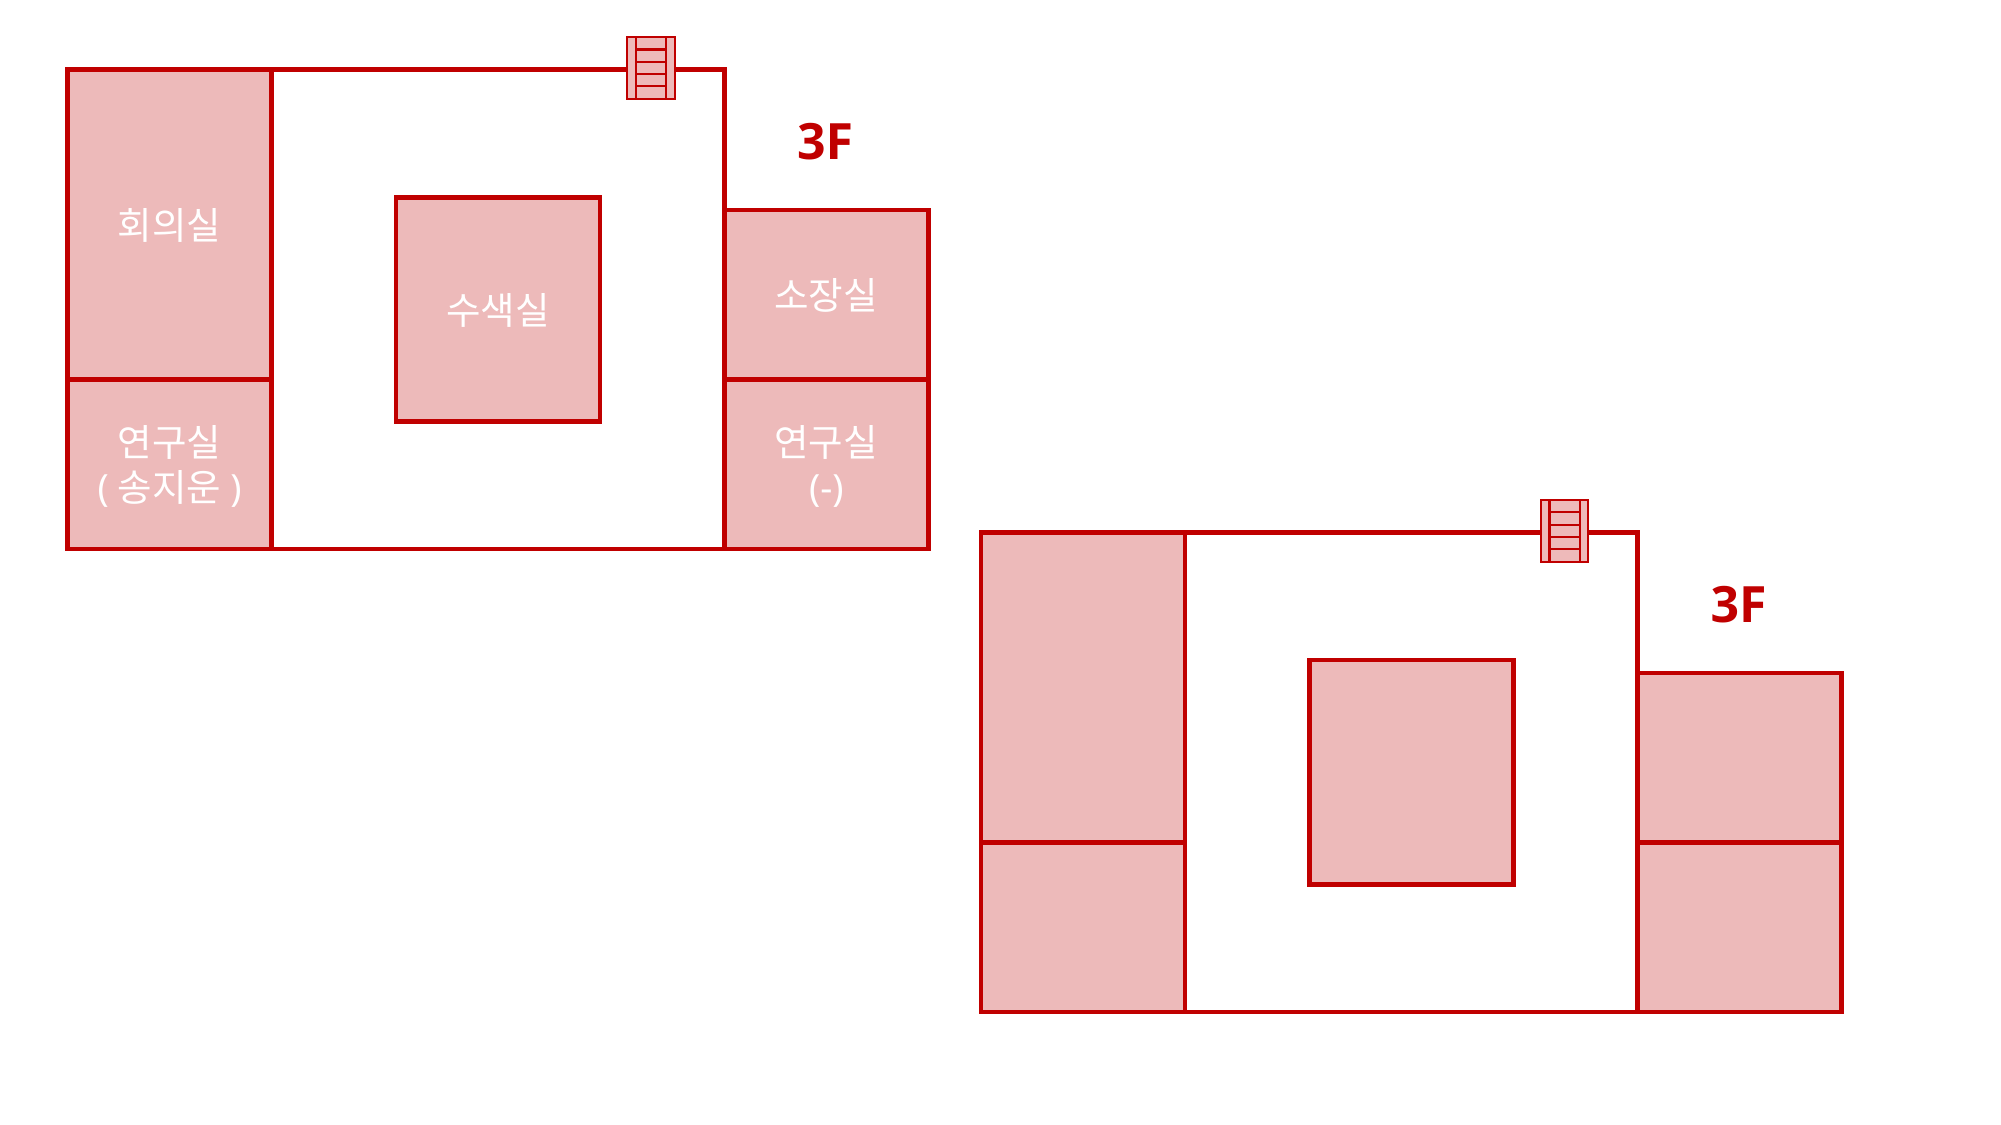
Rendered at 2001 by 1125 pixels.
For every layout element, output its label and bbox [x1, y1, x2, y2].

text_box [67, 37, 929, 550]
text_box [980, 500, 1842, 1013]
